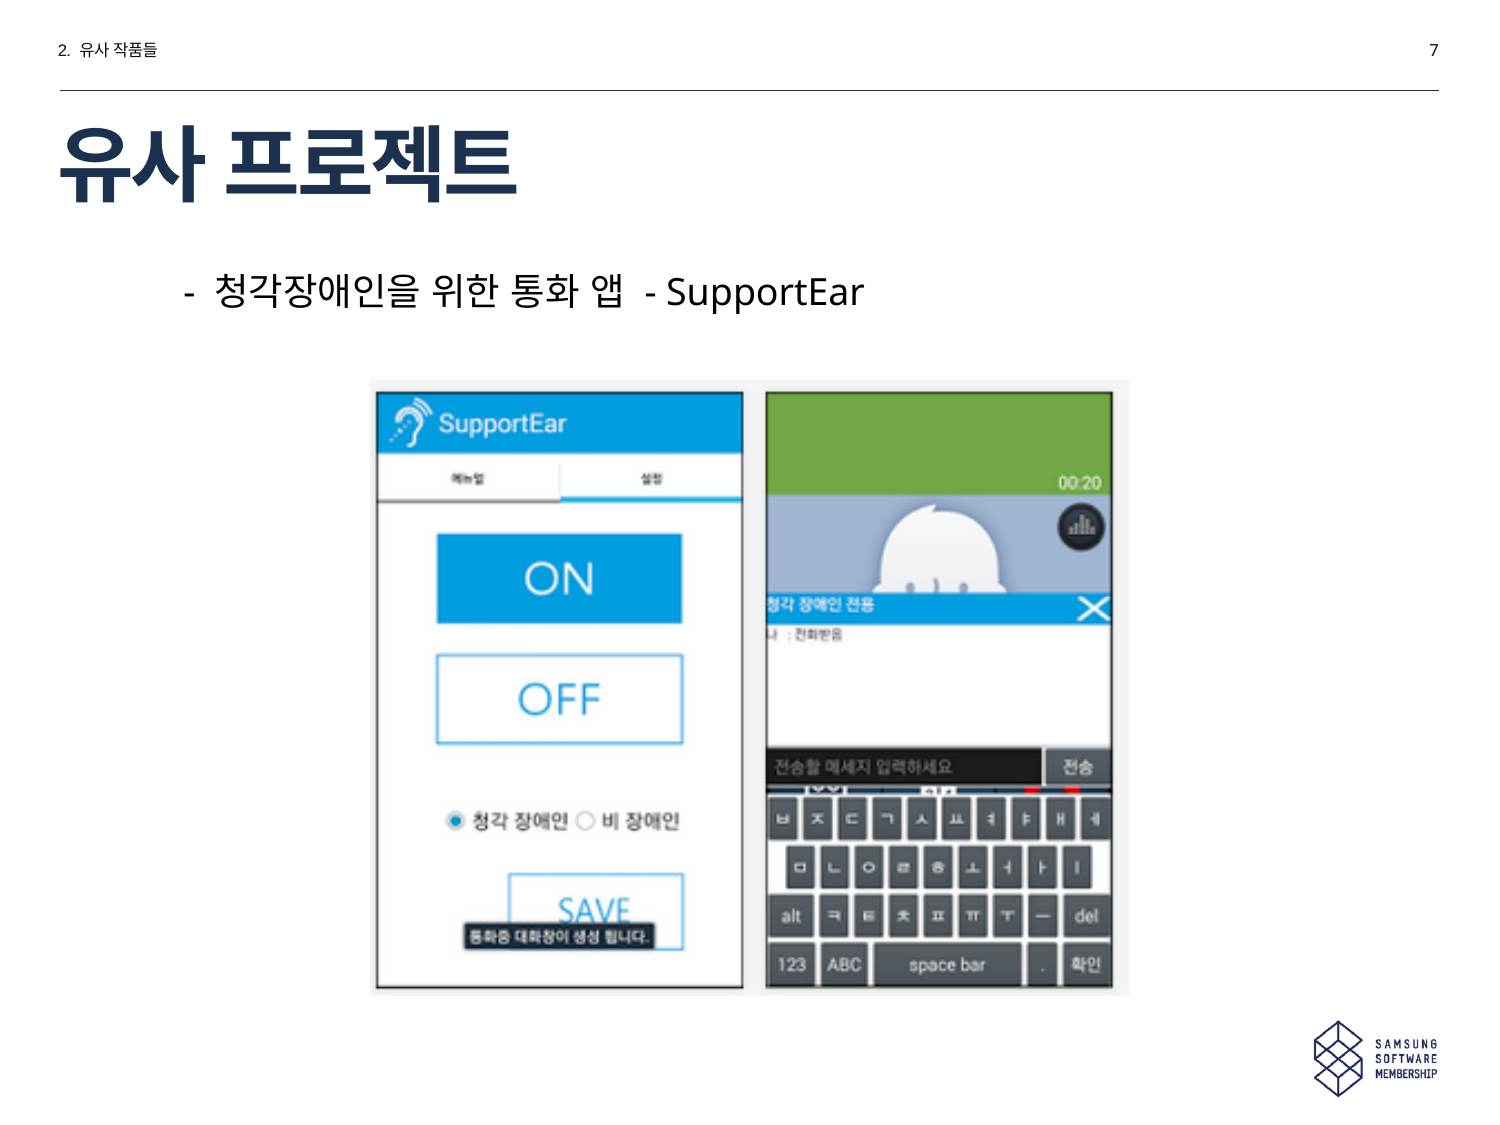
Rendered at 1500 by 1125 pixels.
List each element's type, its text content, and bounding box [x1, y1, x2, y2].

text_box 2. 유사 작품들 [43, 31, 303, 67]
text_box 7 [1193, 32, 1454, 70]
title 유사 프로젝트 [42, 114, 1190, 211]
text_box - 청각장애인을 위한 통화 앱 - SupportEar [168, 260, 881, 321]
picture [369, 379, 1129, 996]
picture [1306, 1012, 1446, 1107]
